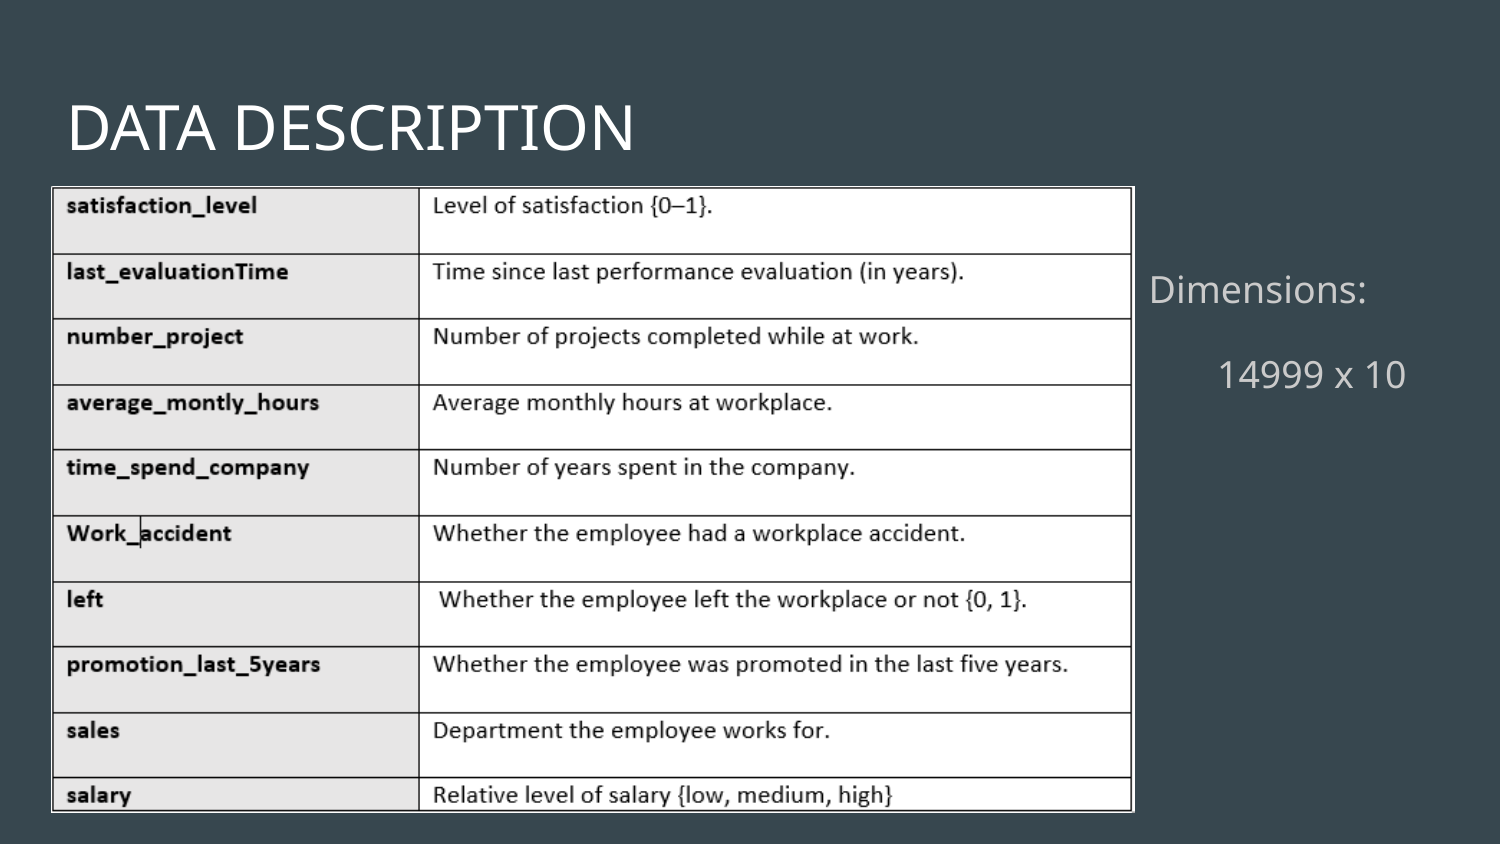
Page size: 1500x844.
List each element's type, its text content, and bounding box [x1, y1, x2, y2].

title DATA DESCRIPTION [51, 72, 1449, 167]
list Dimensions: 14999 x 10 [1140, 244, 1449, 730]
picture [50, 186, 1136, 813]
